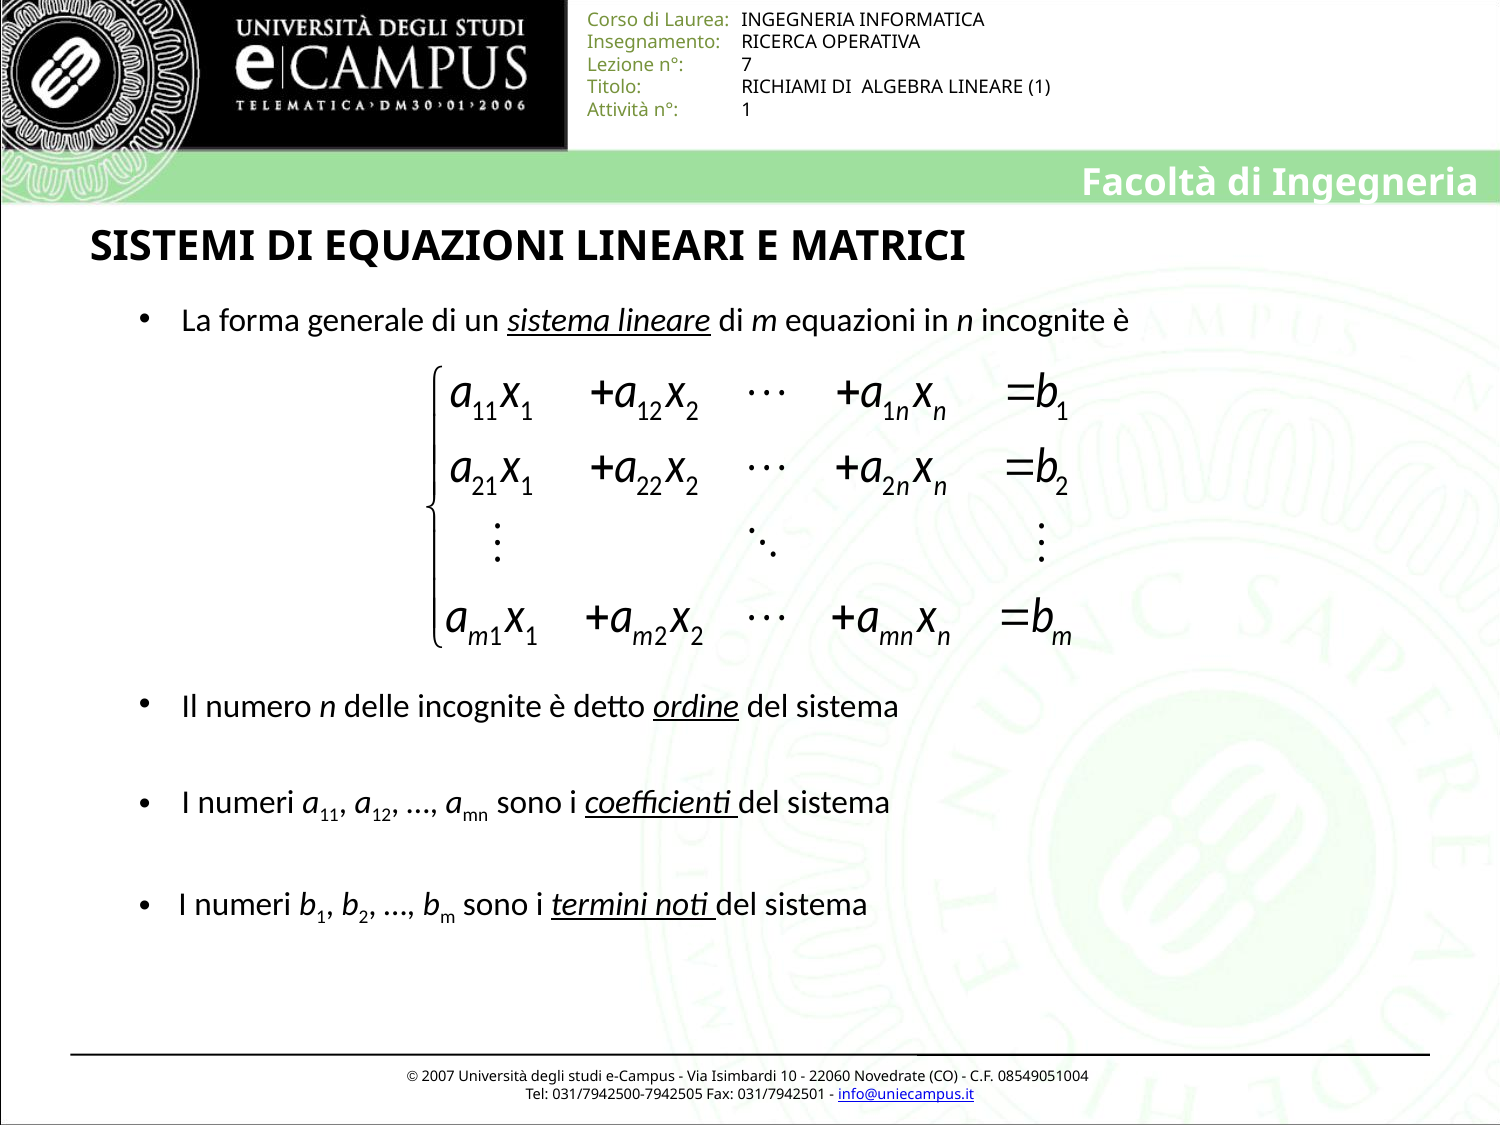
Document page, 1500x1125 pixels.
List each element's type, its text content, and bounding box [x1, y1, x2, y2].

text_box La forma generale di un sistema lineare di m equazioni in n incognite è Il numero n delle incognite è detto ordine del sistema I numeri a11, a12, …, amn sono i coefficienti del sistema I numeri b1, b2, …, bm sono i termini noti del sistema [88, 290, 1439, 1003]
title SISTEMI DI EQUAZIONI LINEARI E MATRICI [74, 210, 1430, 282]
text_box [418, 357, 1082, 658]
picture [0, 0, 1500, 1125]
